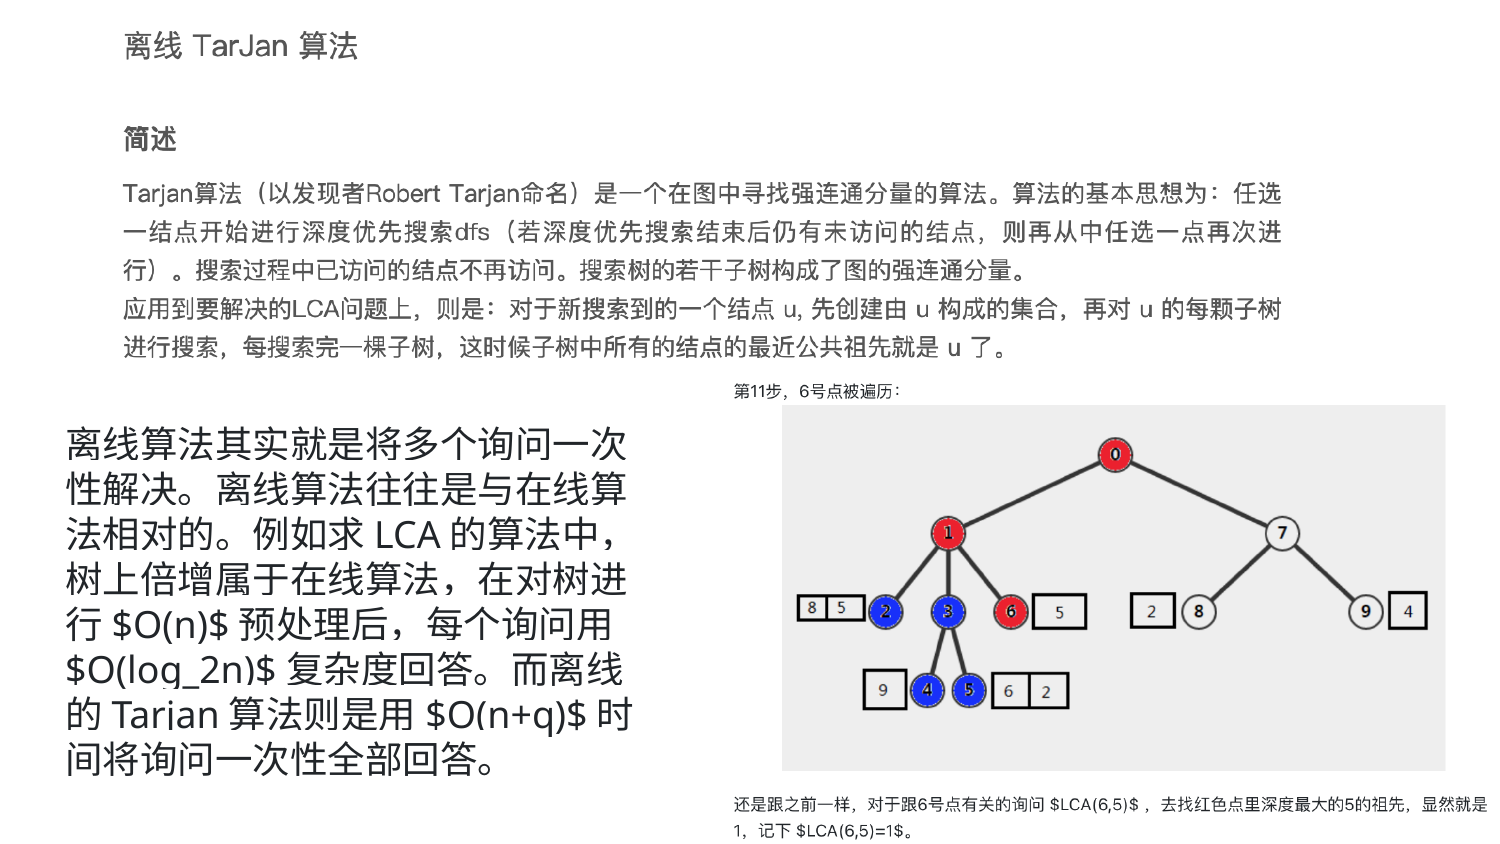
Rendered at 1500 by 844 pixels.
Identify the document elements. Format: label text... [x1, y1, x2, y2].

picture [91, 0, 1500, 844]
text_box 离线算法其实就是将多个询问一次性解决。离线算法往往是与在线算法相对的。例如求LCA的算法中，树上倍增属于在线算法，在对树进行$O(n)$预处理后，每个询问用$O(log_2n)$复杂度回答。而离线的Tarjan算法则是用$O(n+q)$时间将询问一次性全部回答。 [50, 406, 660, 797]
